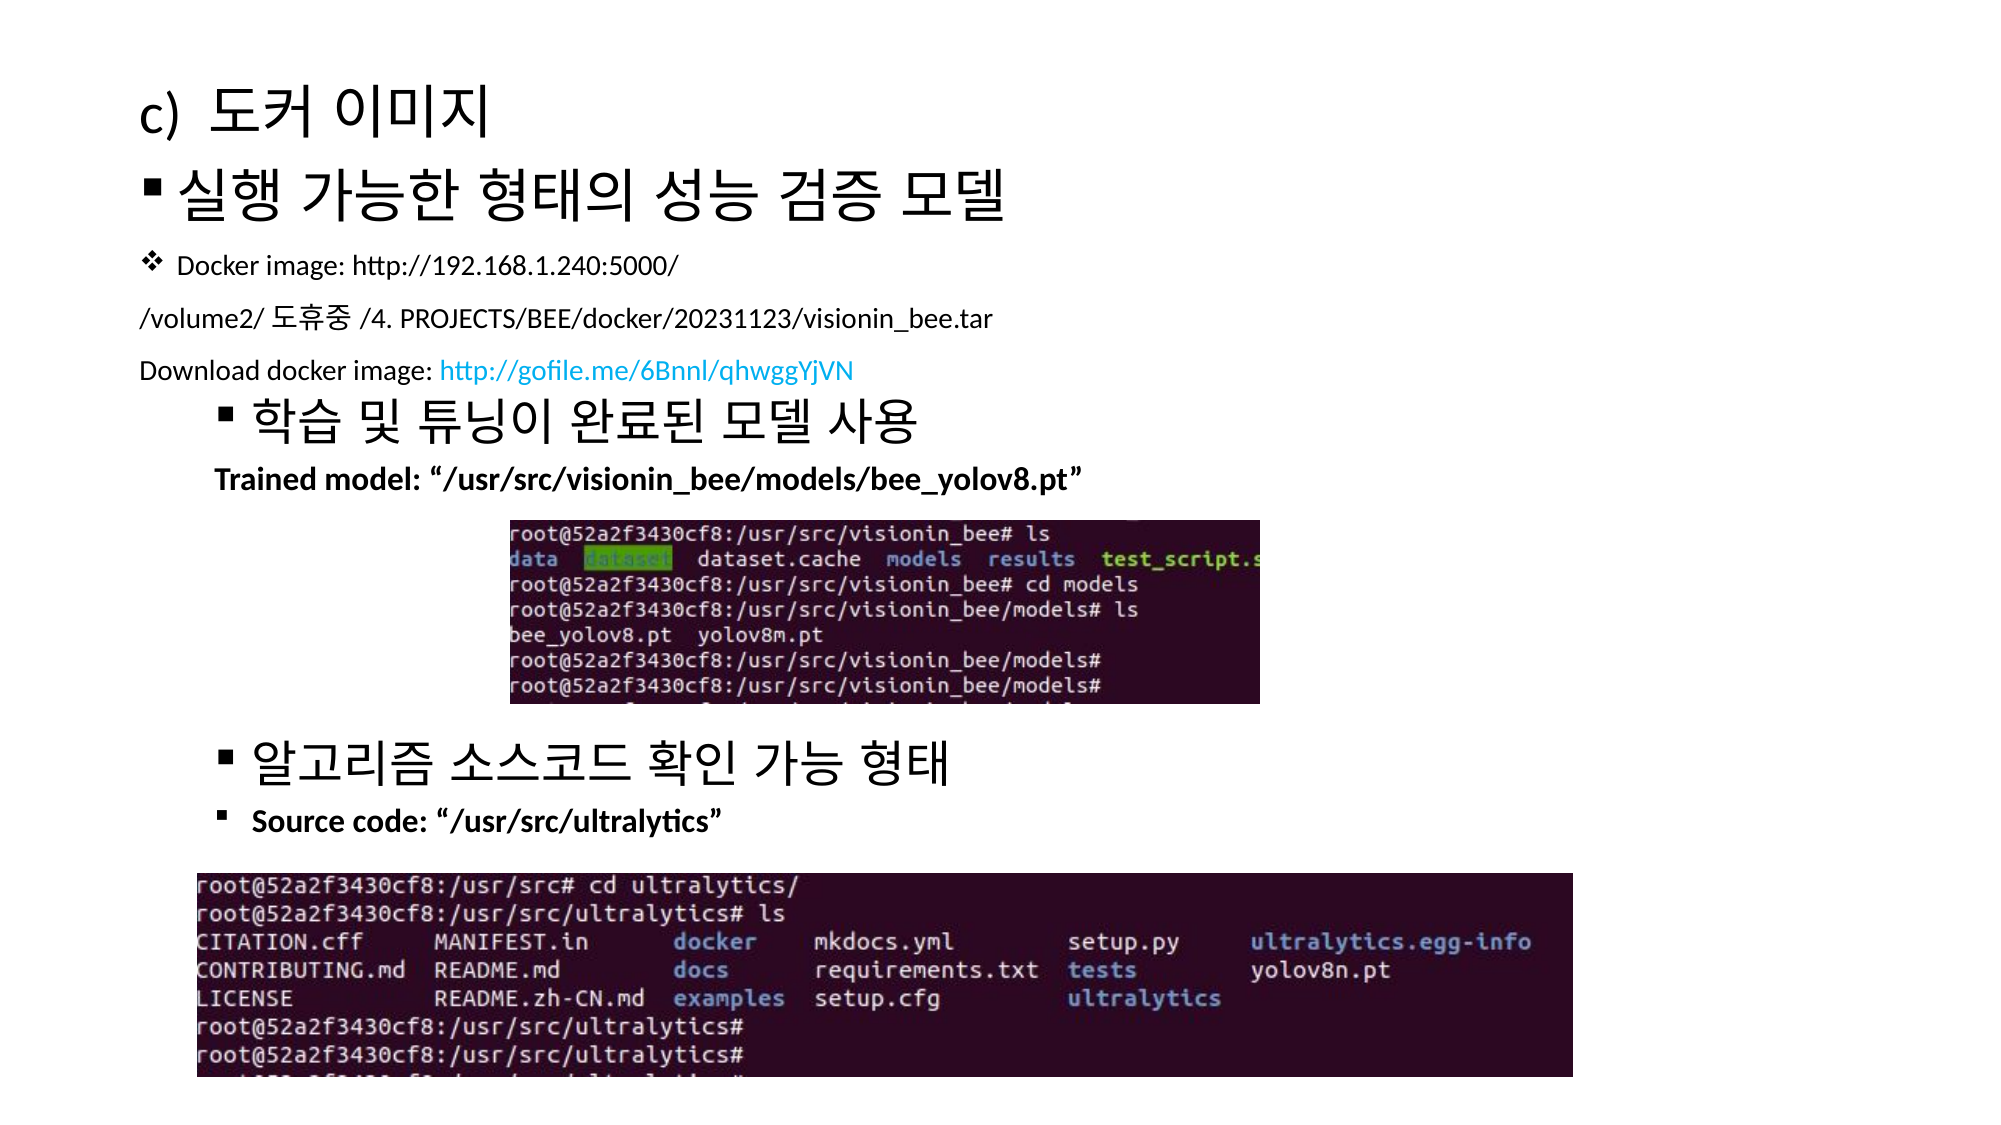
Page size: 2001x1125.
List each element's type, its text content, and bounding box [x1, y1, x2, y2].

picture [197, 873, 1573, 1077]
list c) 도커 이미지 실행 가능한 형태의 성능 검증 모델 Docker image: http://192.168.1.240:5000/ /volume2/도휴중/4. PROJECTS/BEE/docker/20231123/visionin_bee.tar Download docker image: http://gofile.me/6Bnnl/qhwggYjVN 학습 및 튜닝이 완료된 모델 사용 Trained model: “/usr/src/visionin_bee/models/bee_yolov8.pt” 알고리즘 소스코드 확인 가능 형태 Source code: “/usr/src/ultralytics” [124, 75, 1863, 1014]
picture [510, 520, 1260, 704]
